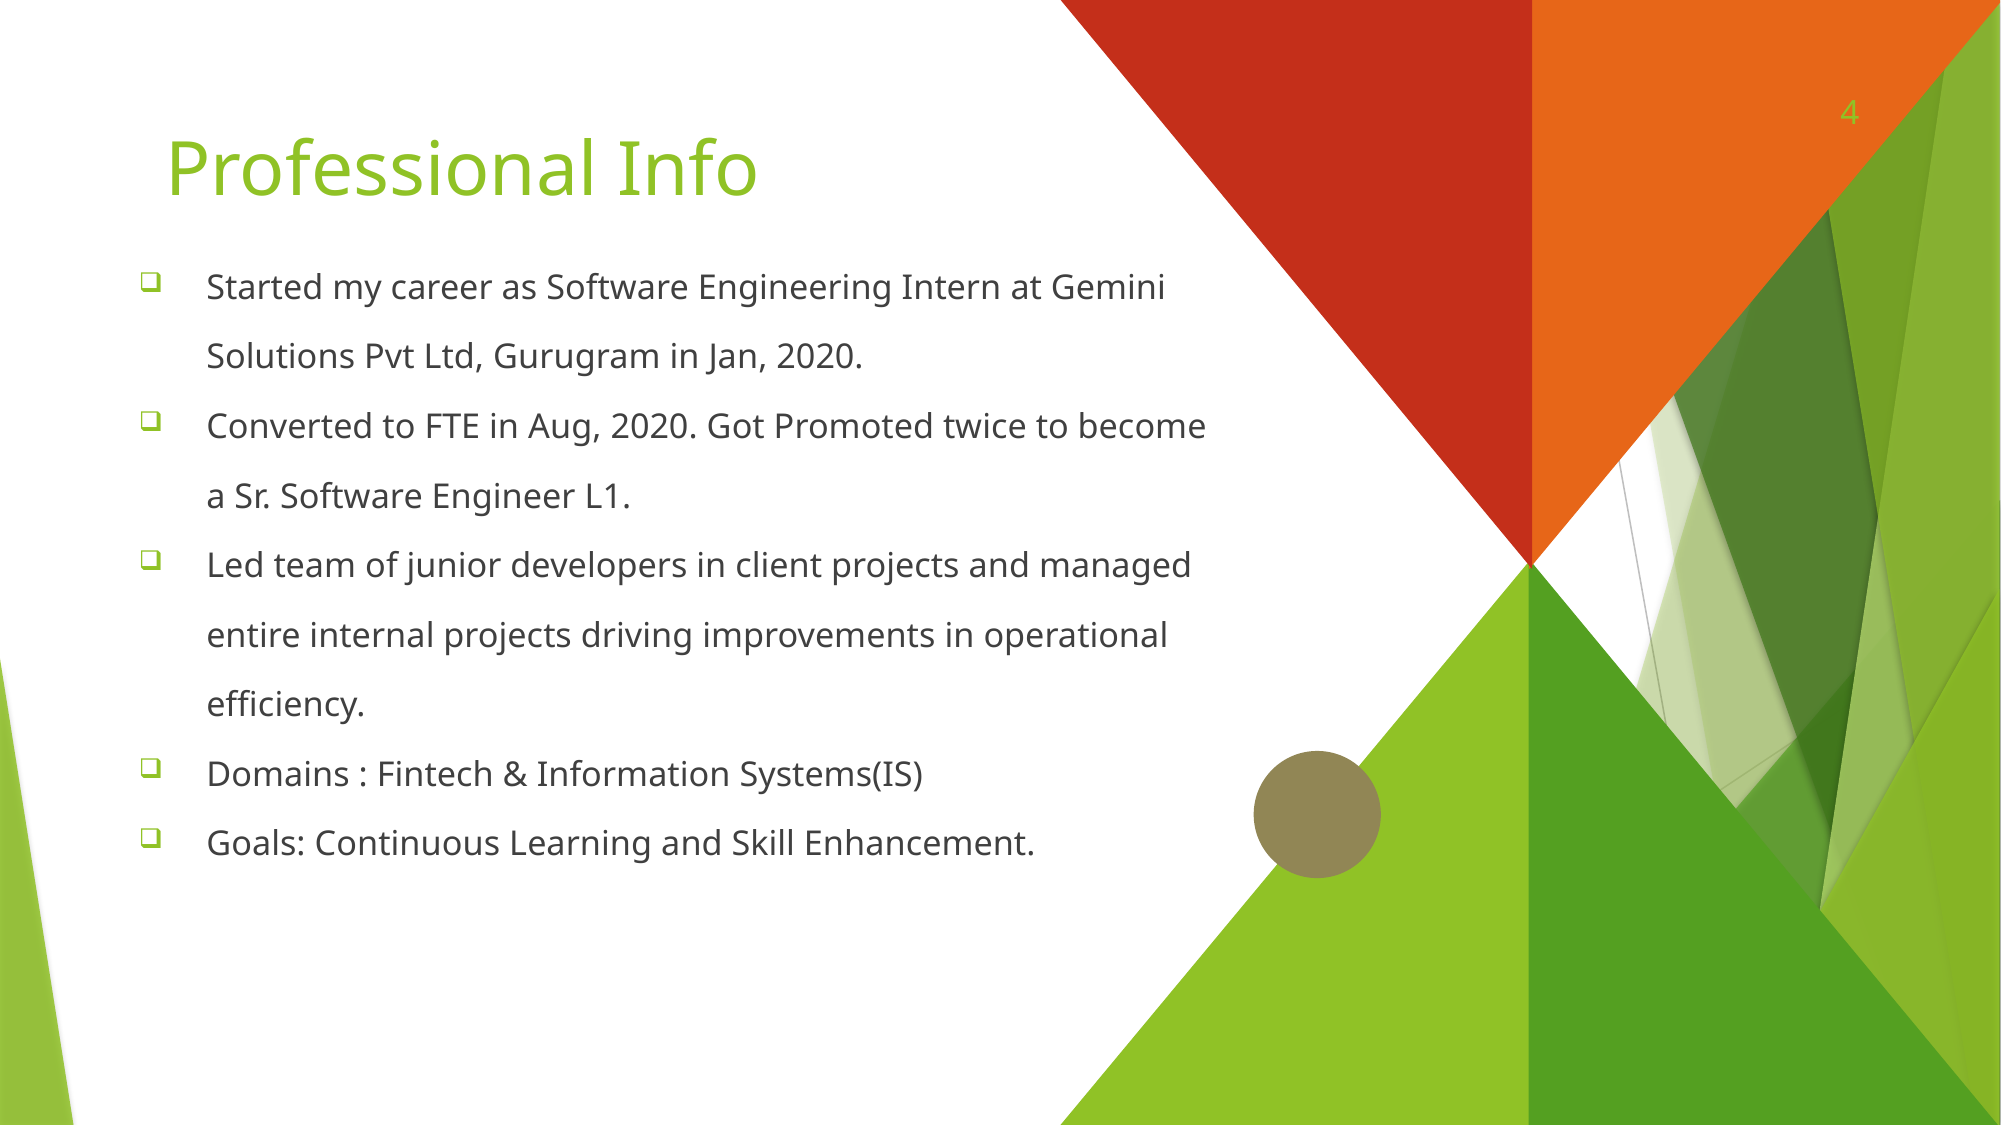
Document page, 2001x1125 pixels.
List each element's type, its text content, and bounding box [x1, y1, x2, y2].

slide_number 4 [1699, 75, 1875, 153]
title Professional Info [150, 120, 1230, 236]
list Started my career as Software Engineering Intern at Gemini Solutions Pvt Ltd, Gurugram in Jan, 2020. Converted to FTE in Aug, 2020. Got Promoted twice to become a Sr. Software Engineer L1. Led team of junior developers in client projects and managed entire internal projects driving improvements in operational efficiency. Domains : Fintech & Information Systems(IS) Goals: Continuous Learning and Skill Enhancement. [123, 236, 1230, 941]
